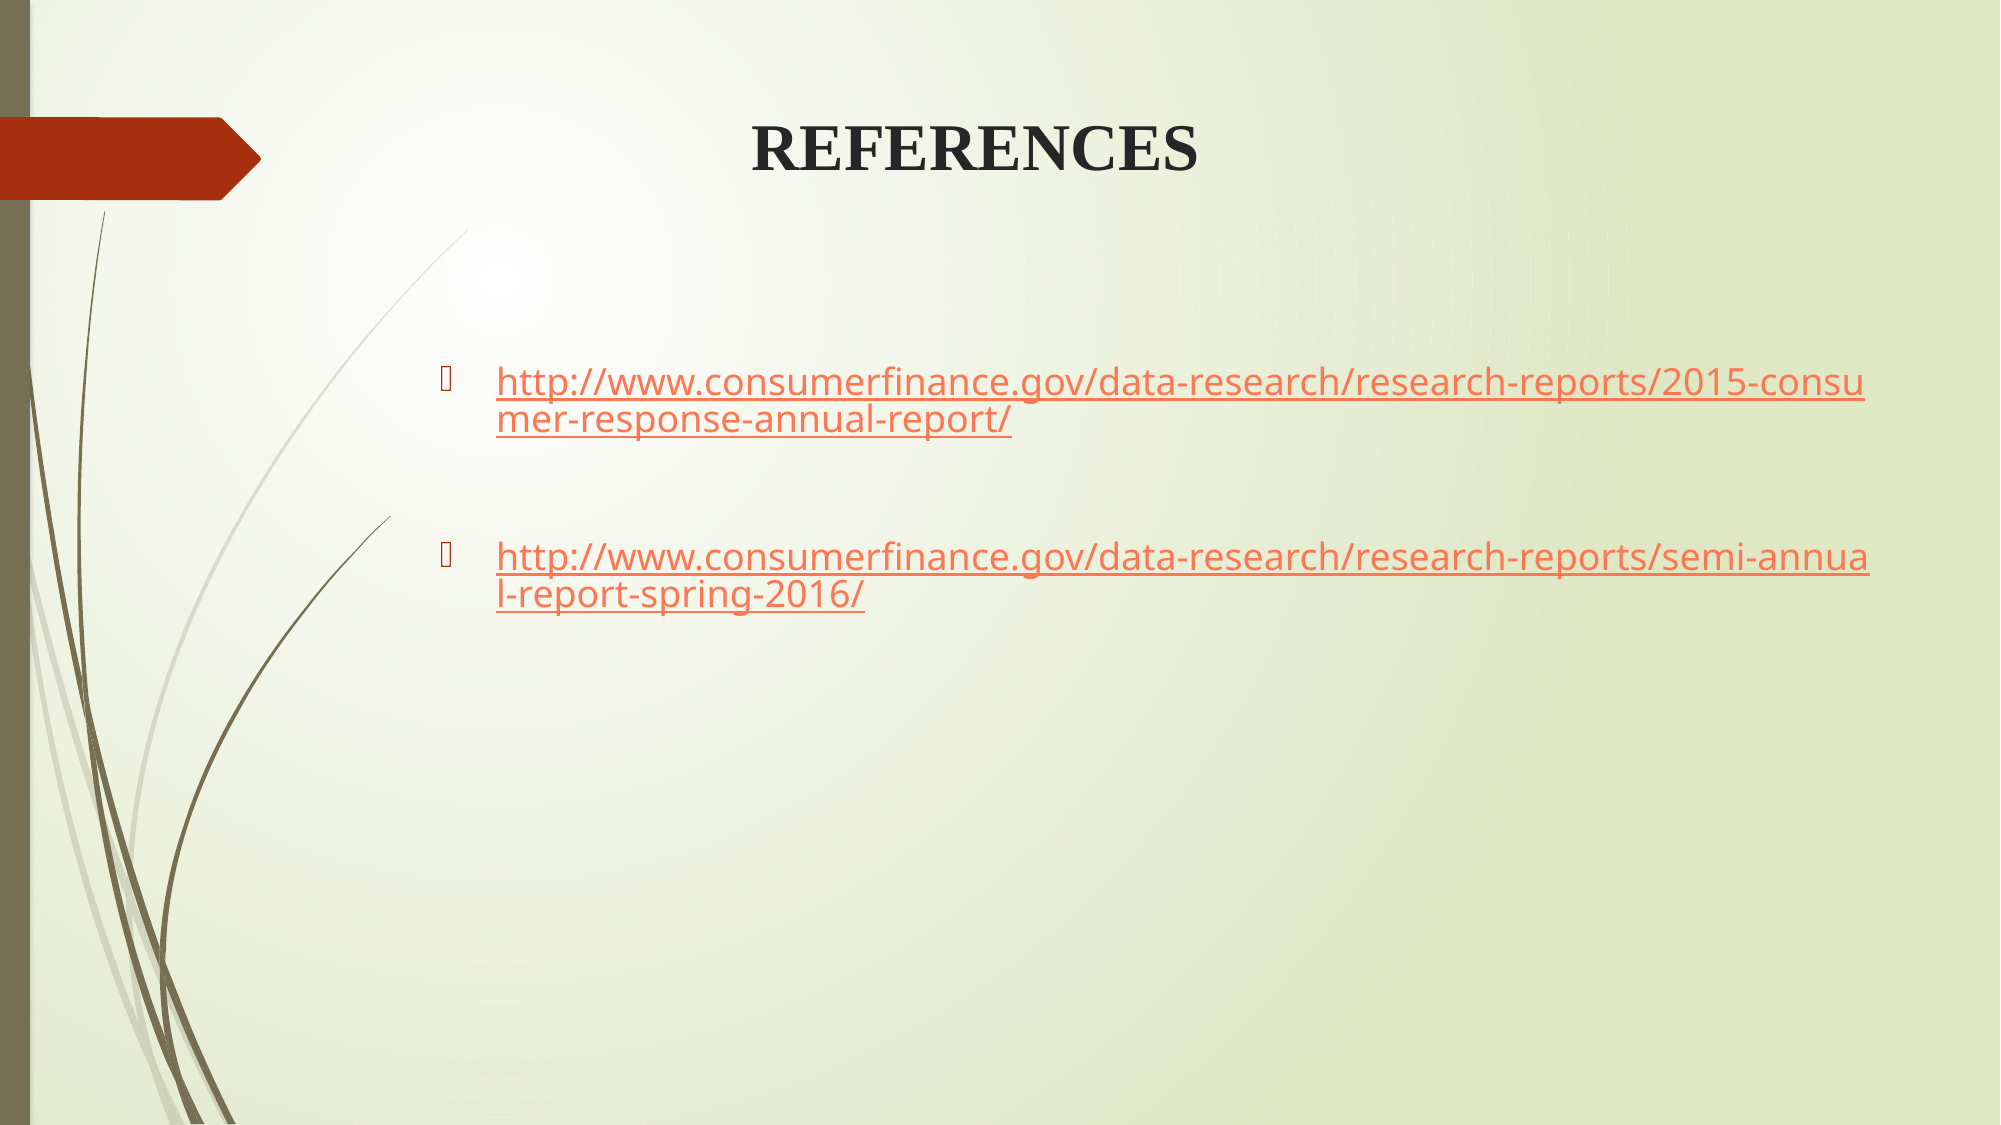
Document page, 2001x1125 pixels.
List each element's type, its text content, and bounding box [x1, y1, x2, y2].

list http://www.consumerfinance.gov/data-research/research-reports/2015-consumer-response-annual-report/ http://www.consumerfinance.gov/data-research/research-reports/semi-annual-report-spring-2016/ [424, 350, 1888, 970]
title REFERENCES [244, 95, 1707, 306]
